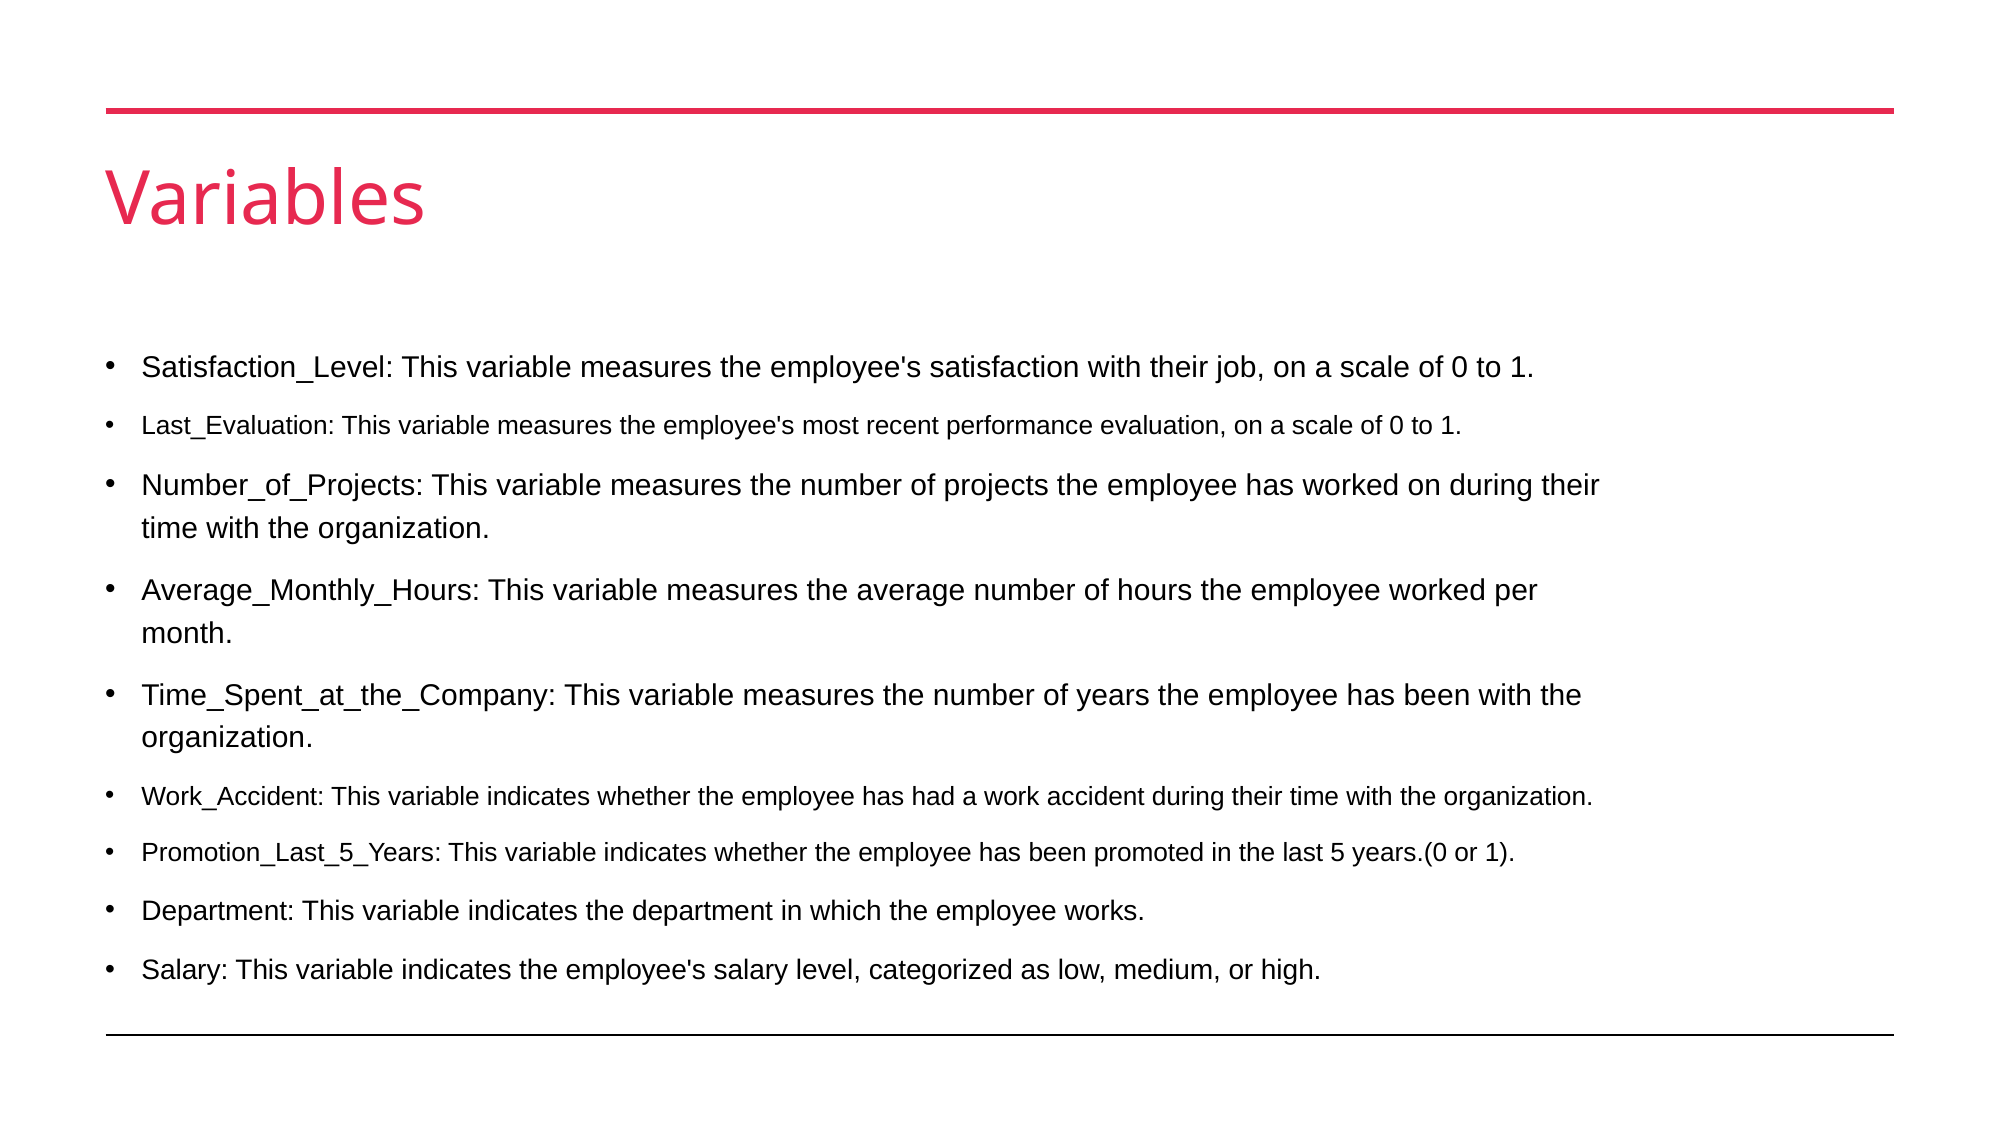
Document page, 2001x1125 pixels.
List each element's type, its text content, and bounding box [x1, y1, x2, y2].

title Variables [90, 156, 1894, 333]
list Satisfaction_Level: This variable measures the employee's satisfaction with their job, on a scale of 0 to 1. Last_Evaluation: This variable measures the employee's most recent performance evaluation, on a scale of 0 to 1. Number_of_Projects: This variable measures the number of projects the employee has worked on during their time with the organization. Average_Monthly_Hours: This variable measures the average number of hours the employee worked per month. Time_Spent_at_the_Company: This variable measures the number of years the employee has been with the organization. Work_Accident: This variable indicates whether the employee has had a work accident during their time with the organization. Promotion_Last_5_Years: This variable indicates whether the employee has been promoted in the last 5 years.(0 or 1). Department: This variable indicates the department in which the employee works. Salary: This variable indicates the employee's salary level, categorized as low, medium, or high. [90, 332, 1628, 994]
